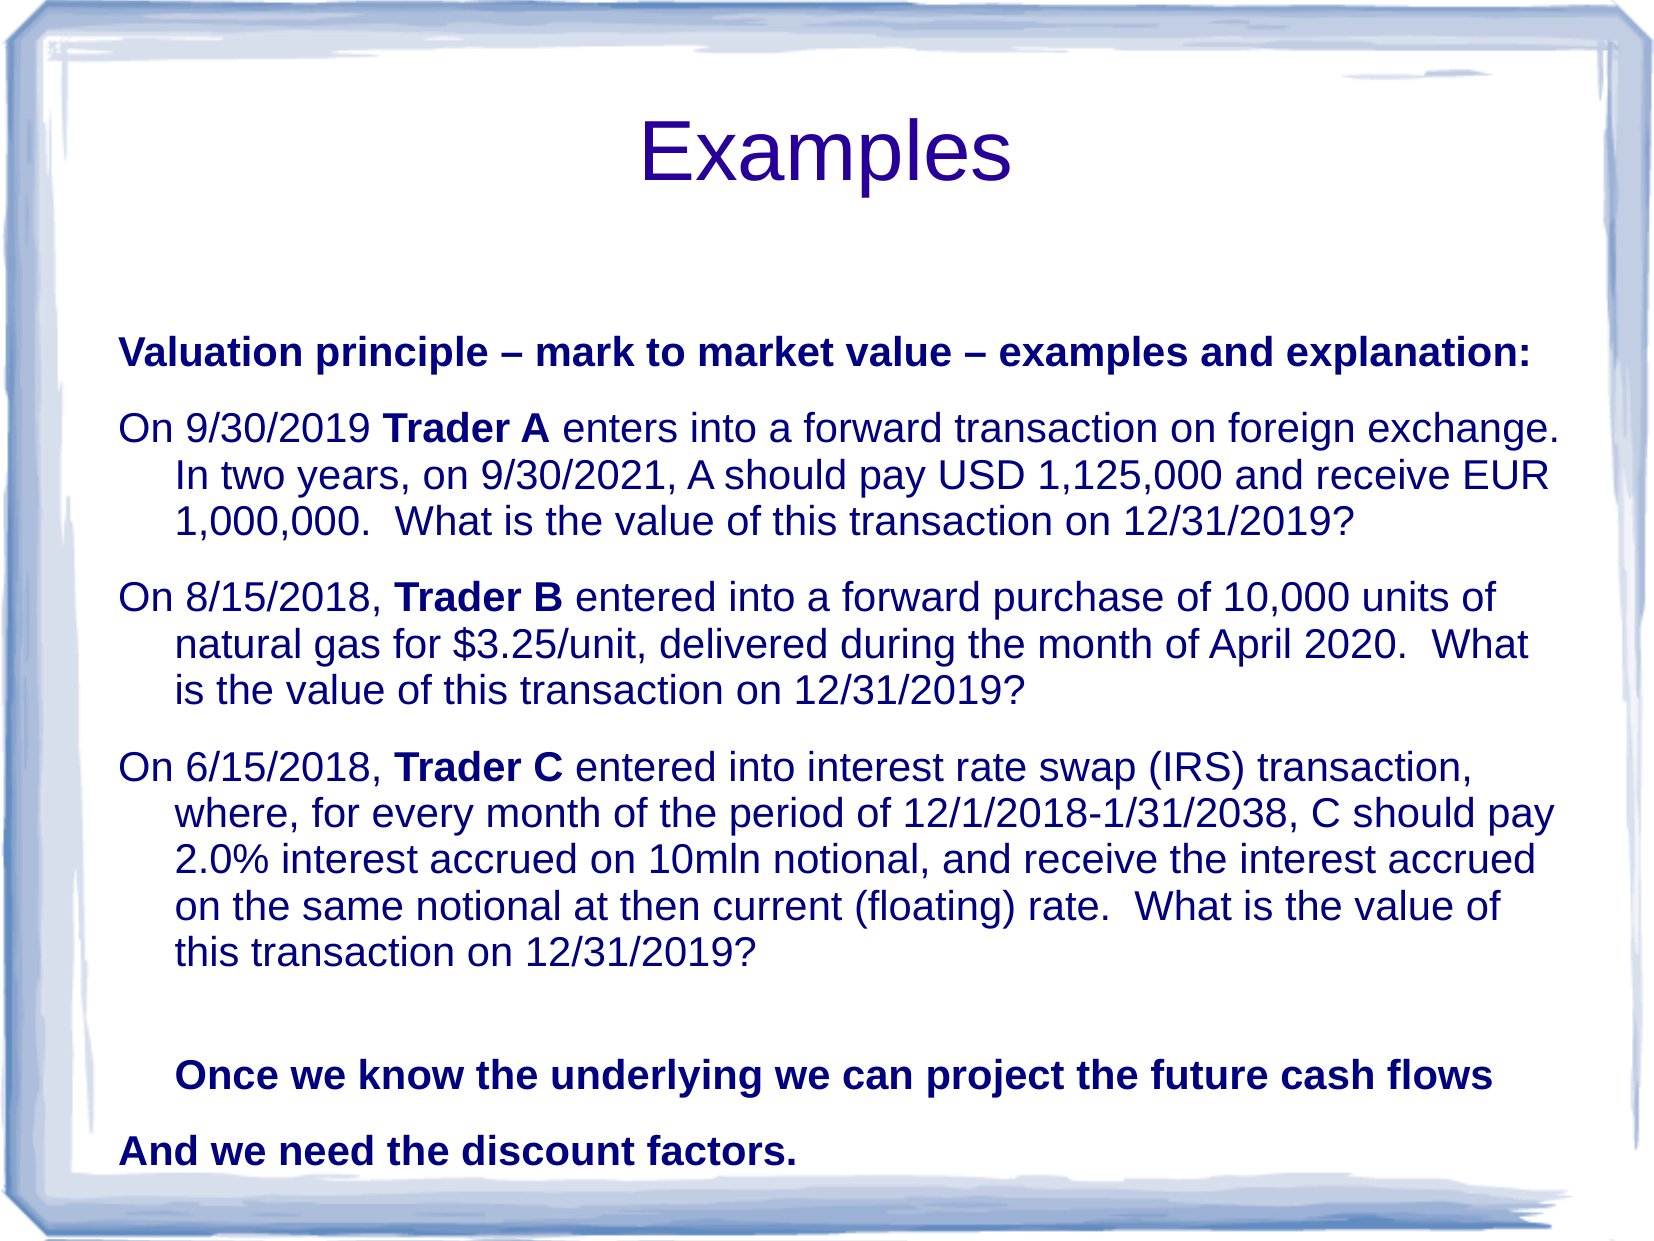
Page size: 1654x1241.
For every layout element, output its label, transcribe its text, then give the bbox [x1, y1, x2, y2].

list Valuation principle – mark to market value – examples and explanation: On 9/30/2019 Trader A enters into a forward transaction on foreign exchange. In two years, on 9/30/2021, A should pay USD 1,125,000 and receive EUR 1,000,000. What is the value of this transaction on 12/31/2019? On 8/15/2018, Trader B entered into a forward purchase of 10,000 units of natural gas for $3.25/unit, delivered during the month of April 2020. What is the value of this transaction on 12/31/2019? On 6/15/2018, Trader C entered into interest rate swap (IRS) transaction, where, for every month of the period of 12/1/2018-1/31/2038, C should pay 2.0% interest accrued on 10mln notional, and receive the interest accrued on the same notional at then current (floating) rate. What is the value of this transaction on 12/31/2019? Once we know the underlying we can project the future cash flows And we need the discount factors. [118, 324, 1570, 1191]
picture [0, 0, 1654, 1241]
title Examples [82, 49, 1570, 256]
